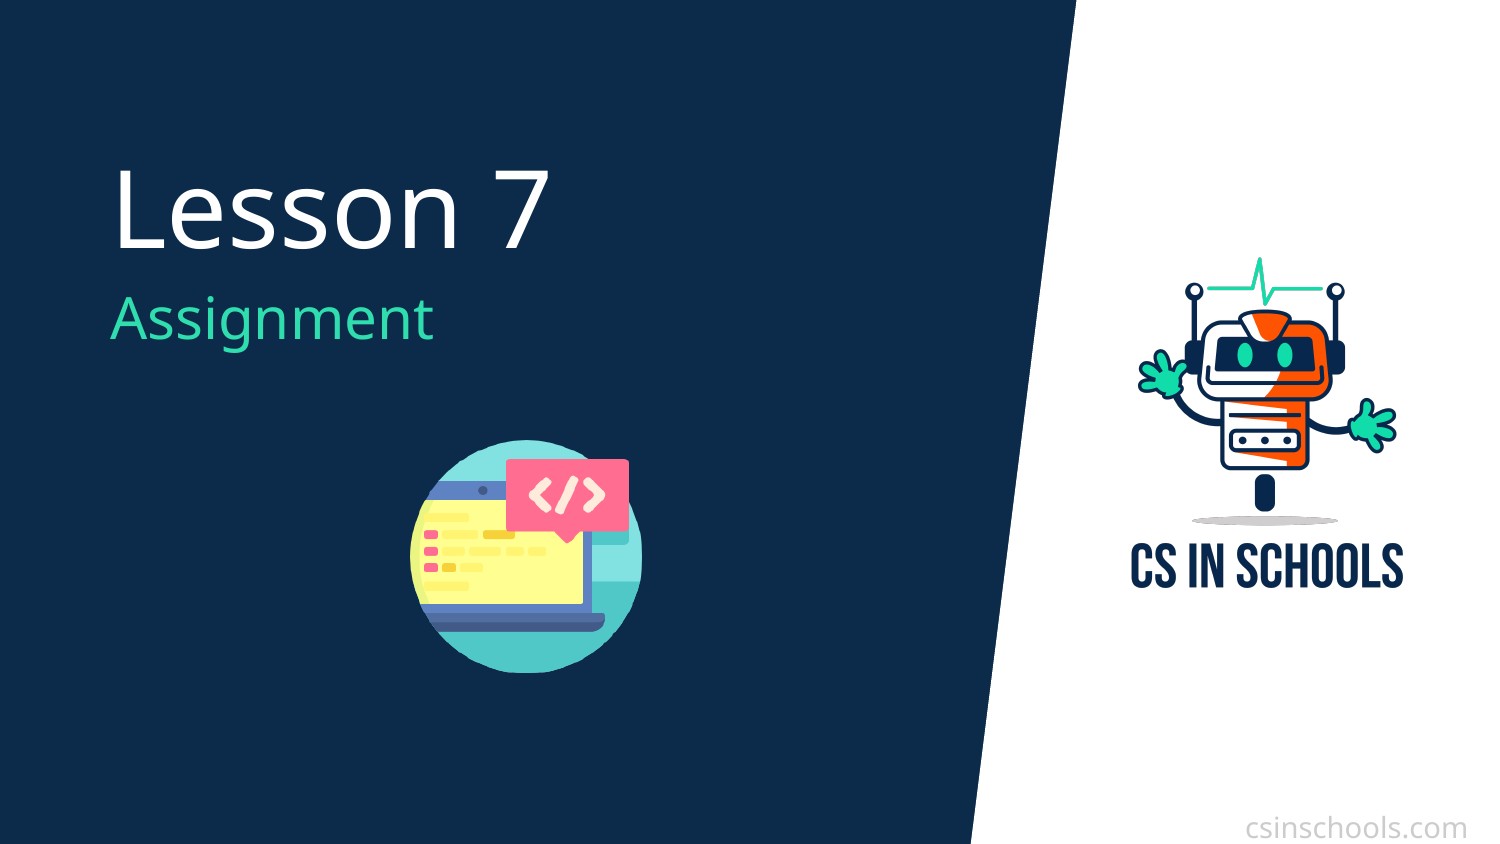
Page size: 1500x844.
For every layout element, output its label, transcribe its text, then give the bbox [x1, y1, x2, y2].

title Lesson 7 [94, 122, 859, 265]
picture [409, 440, 642, 673]
list csinschools.com [1031, 777, 1484, 827]
subtitle Assignment [94, 265, 882, 472]
picture [1119, 239, 1416, 605]
